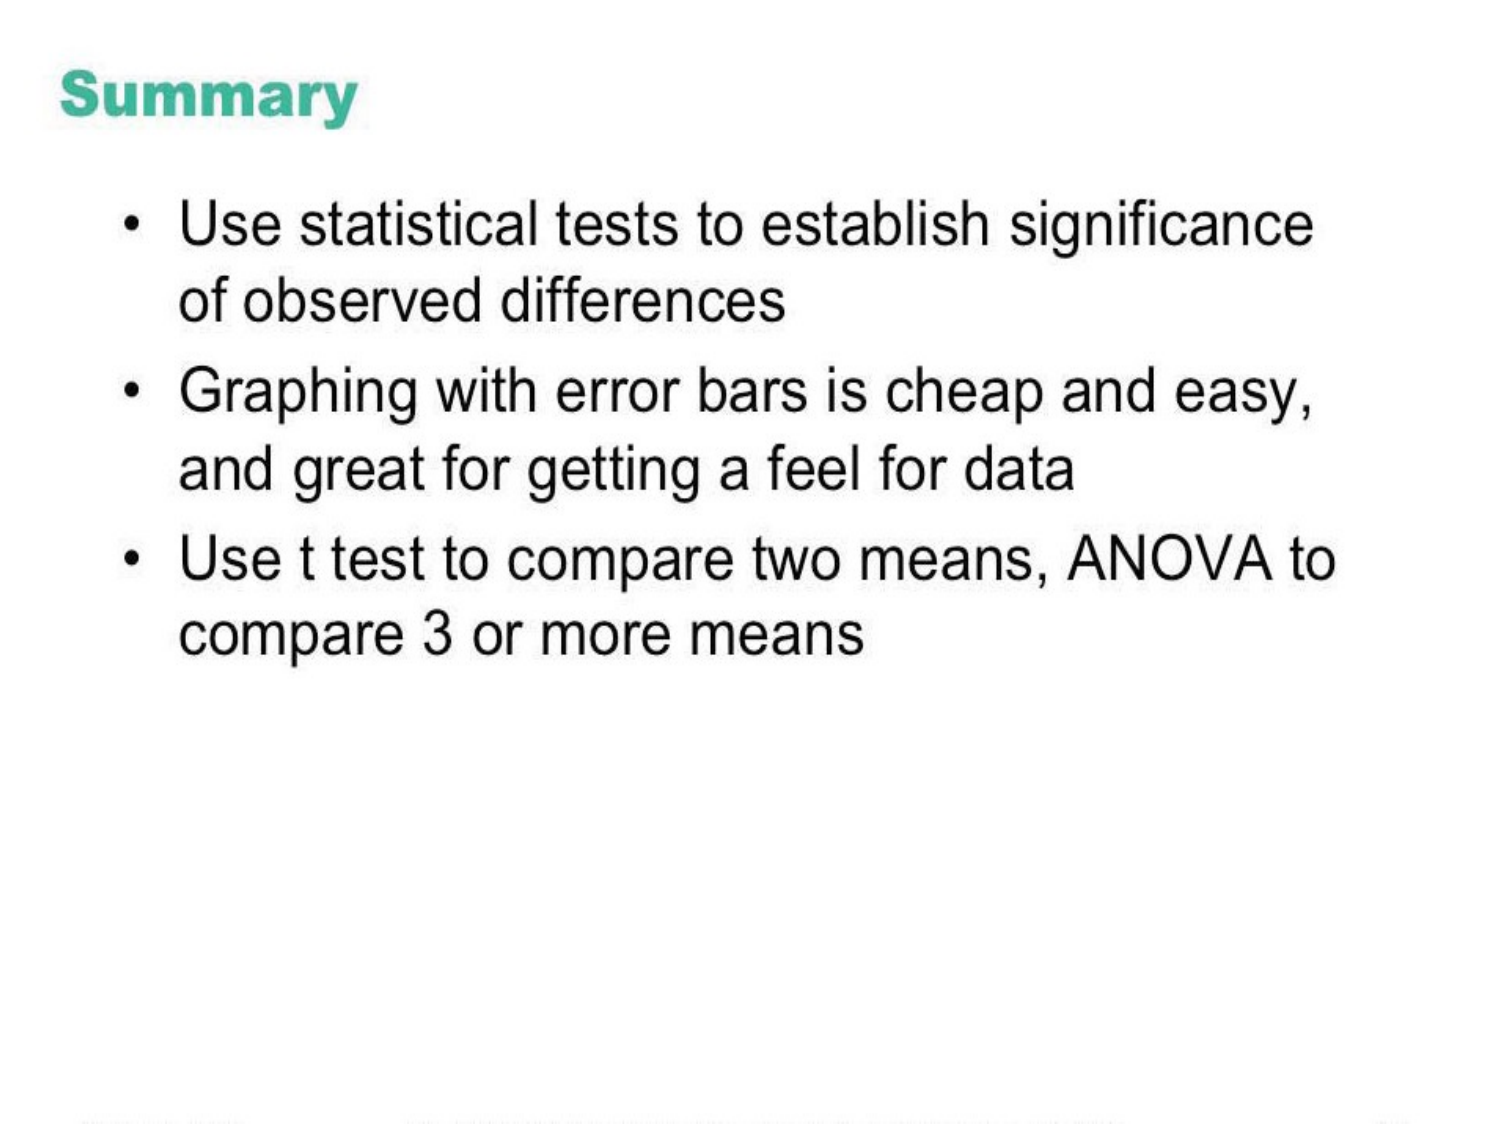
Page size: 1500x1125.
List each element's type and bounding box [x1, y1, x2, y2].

text_box [0, 0, 1498, 1124]
